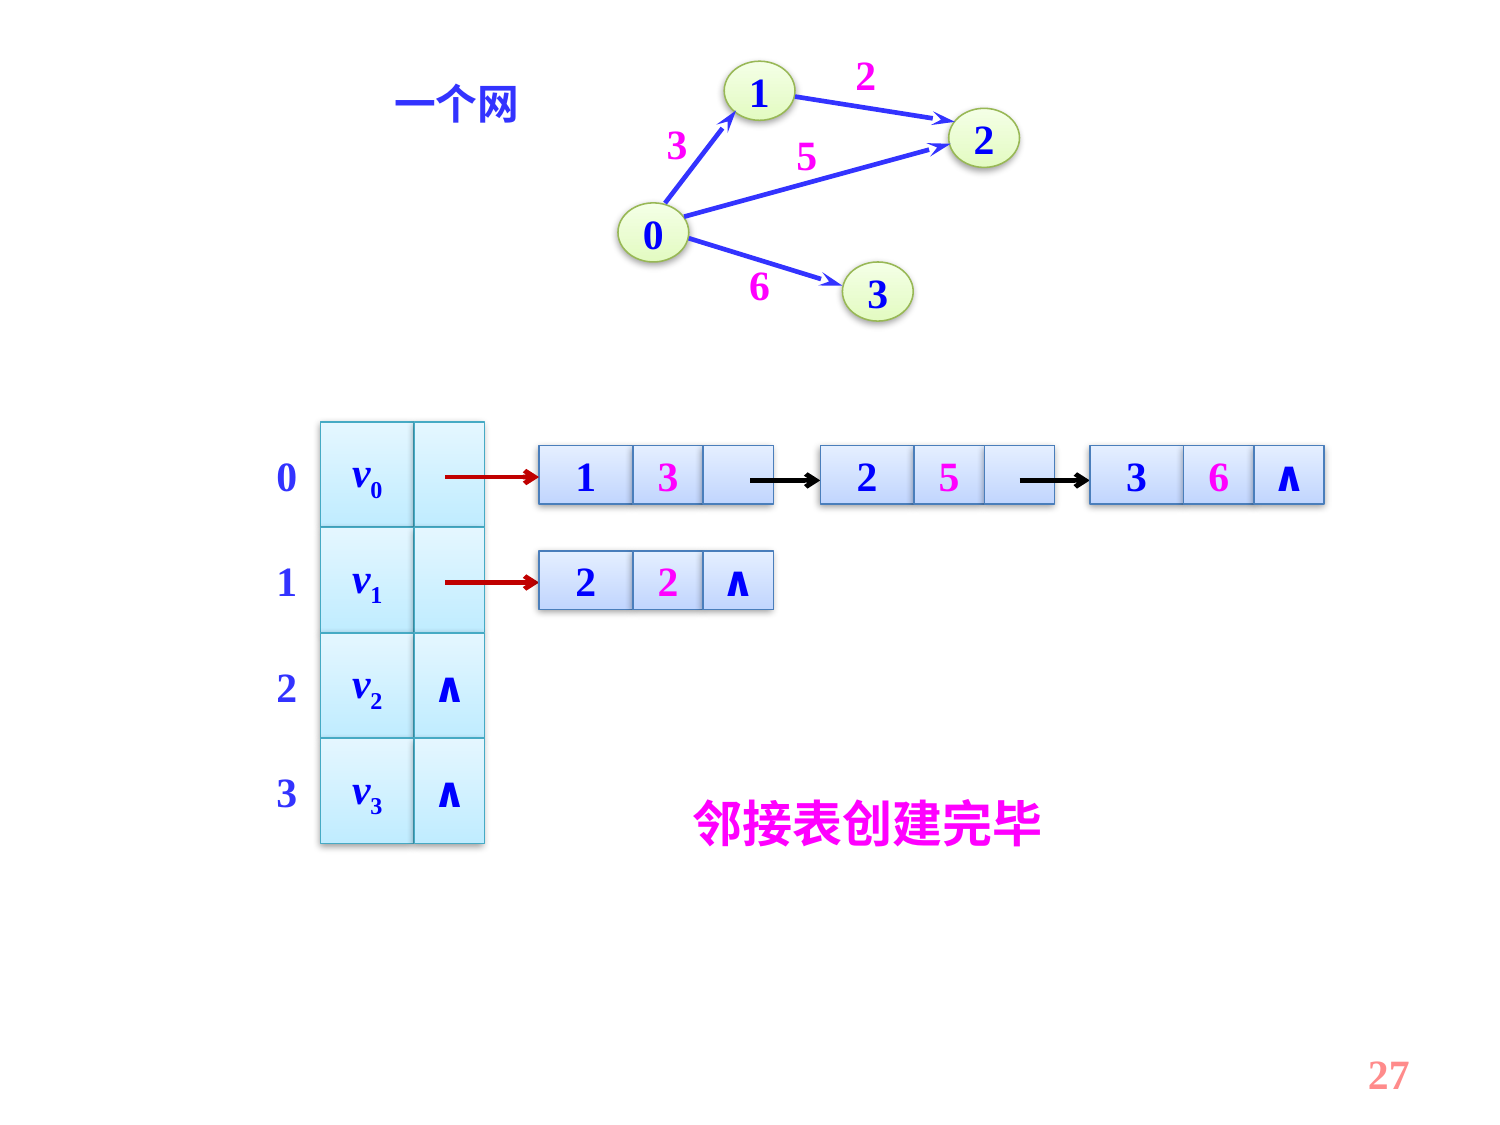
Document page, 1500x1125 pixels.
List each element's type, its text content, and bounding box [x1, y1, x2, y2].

text_box 2 [830, 49, 902, 100]
slide_number 27 [1074, 1042, 1425, 1103]
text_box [445, 550, 774, 610]
text_box 5 [771, 129, 843, 180]
text_box 6 [724, 259, 795, 310]
text_box 邻接表创建完毕 [632, 785, 1102, 860]
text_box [445, 445, 747, 505]
text_box [843, 143, 951, 174]
text_box 2 [947, 107, 1021, 169]
text_box [794, 96, 955, 125]
text_box 0 [617, 202, 690, 263]
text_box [1019, 445, 1325, 505]
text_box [257, 421, 485, 844]
text_box 一个网 [351, 70, 562, 136]
text_box 1 [723, 60, 796, 122]
text_box [713, 110, 737, 141]
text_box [749, 445, 1017, 505]
text_box 3 [641, 117, 713, 168]
text_box 3 [841, 261, 914, 322]
text_box [820, 273, 843, 286]
